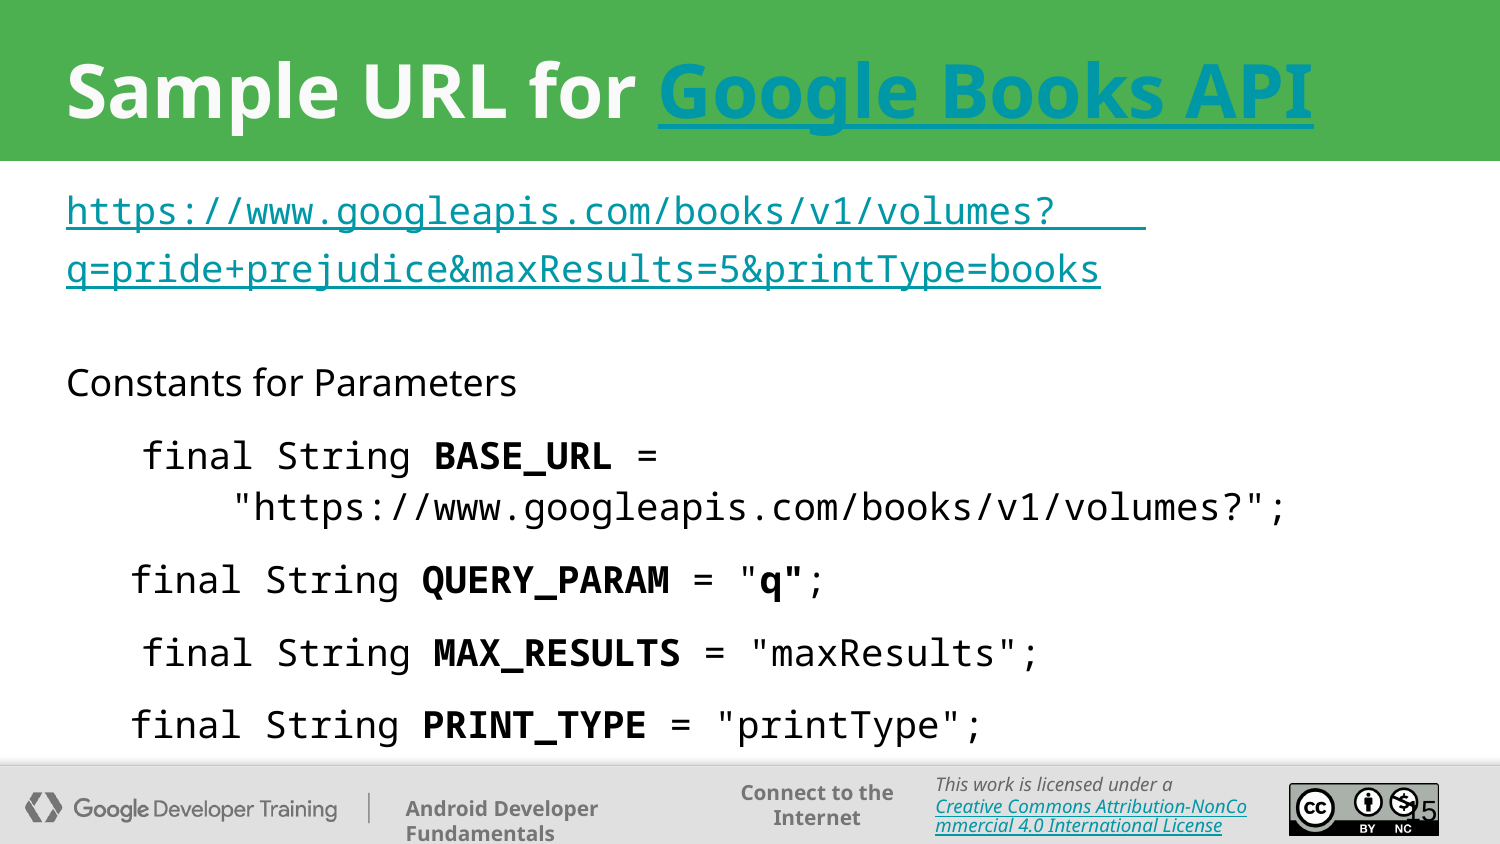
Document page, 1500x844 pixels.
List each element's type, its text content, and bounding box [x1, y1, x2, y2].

list https://www.googleapis.com/books/v1/volumes? q=pride+prejudice&maxResults=5&printType=books Constants for Parameters final String BASE_URL = "https://www.googleapis.com/books/v1/volumes?"; final String QUERY_PARAM = "q"; final String MAX_RESULTS = "maxResults"; final String PRINT_TYPE = "printType"; [51, 164, 1490, 725]
title Sample URL for Google Books API [51, 28, 1449, 122]
slide_number ‹#› [1389, 777, 1480, 842]
picture [0, 161, 1500, 844]
